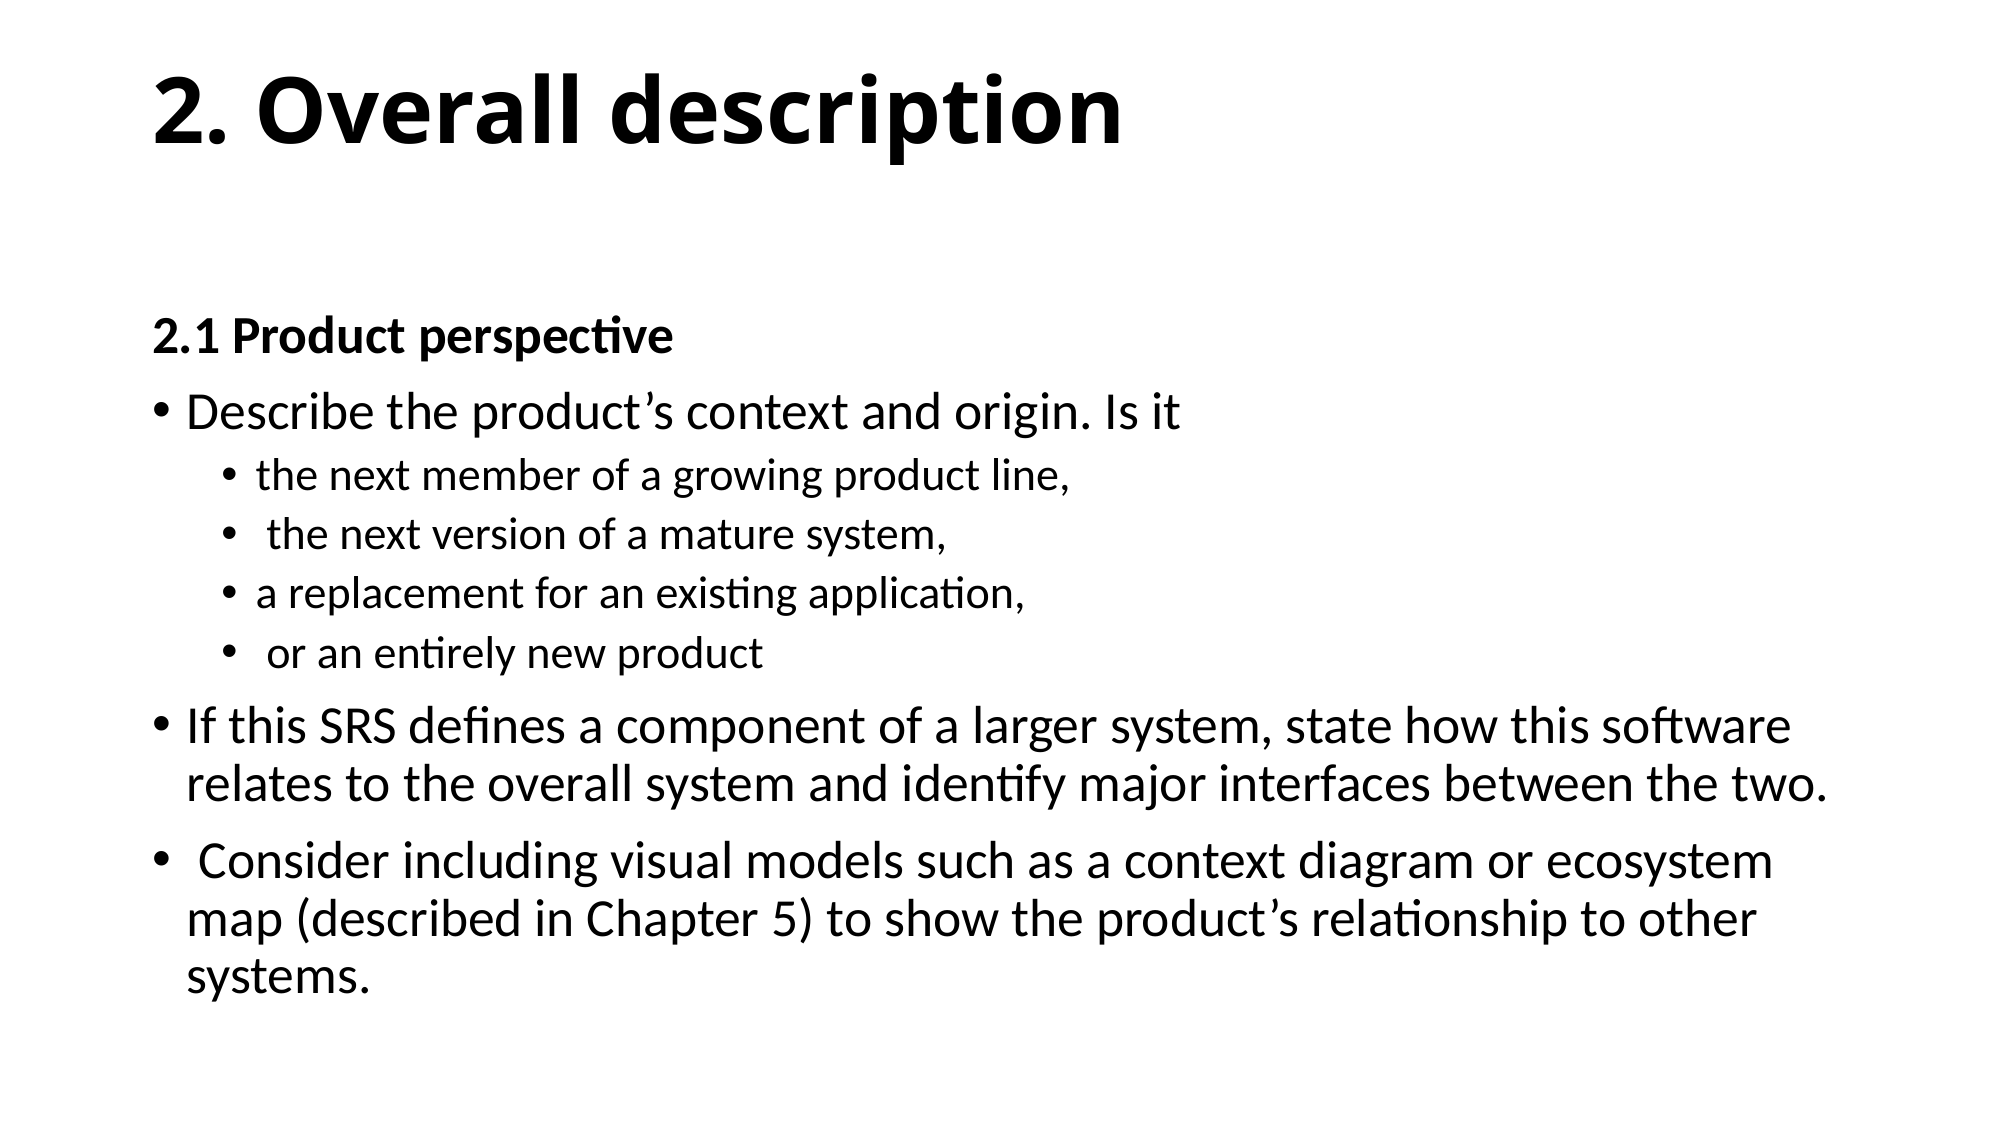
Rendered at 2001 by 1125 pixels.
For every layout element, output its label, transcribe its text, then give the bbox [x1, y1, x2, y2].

text_box 2.1 Product perspective Describe the product’s context and origin. Is it the next member of a growing product line, the next version of a mature system, a replacement for an existing application, or an entirely new product If this SRS defines a component of a larger system, state how this software relates to the overall system and identify major interfaces between the two. Consider including visual models such as a context diagram or ecosystem map (described in Chapter 5) to show the product’s relationship to other systems. [137, 299, 1863, 1013]
text_box 2. Overall description [137, 59, 1863, 277]
